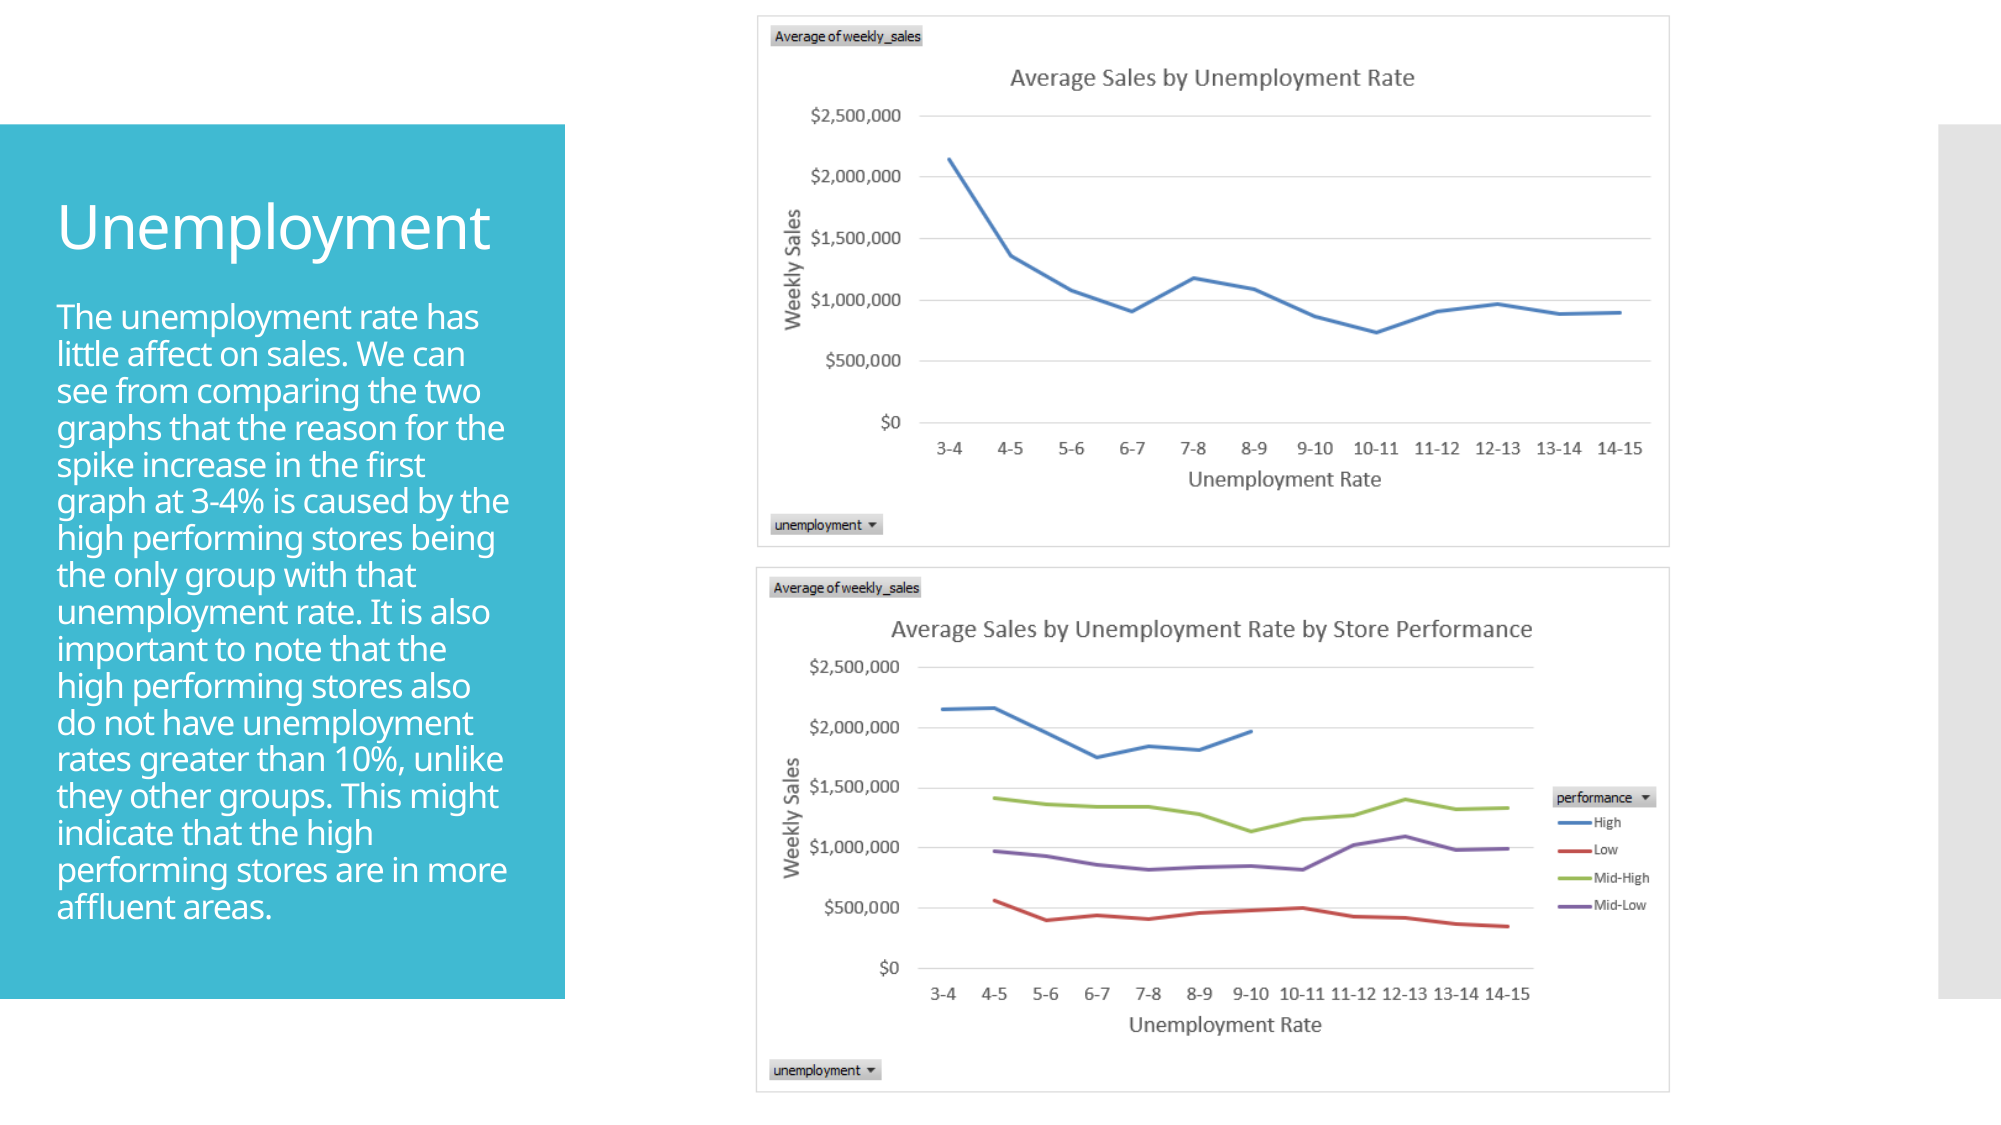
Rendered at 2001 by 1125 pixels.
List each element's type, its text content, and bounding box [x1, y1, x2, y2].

title Unemployment The unemployment rate has little affect on sales. We can see from comparing the two graphs that the reason for the spike increase in the first graph at 3-4% is caused by the high performing stores being the only group with that unemployment rate. It is also important to note that the high performing stores also do not have unemployment rates greater than 10%, unlike they other groups. This might indicate that the high performing stores are in more affluent areas. [41, 184, 525, 940]
picture [750, 8, 1675, 551]
picture [750, 562, 1675, 1101]
